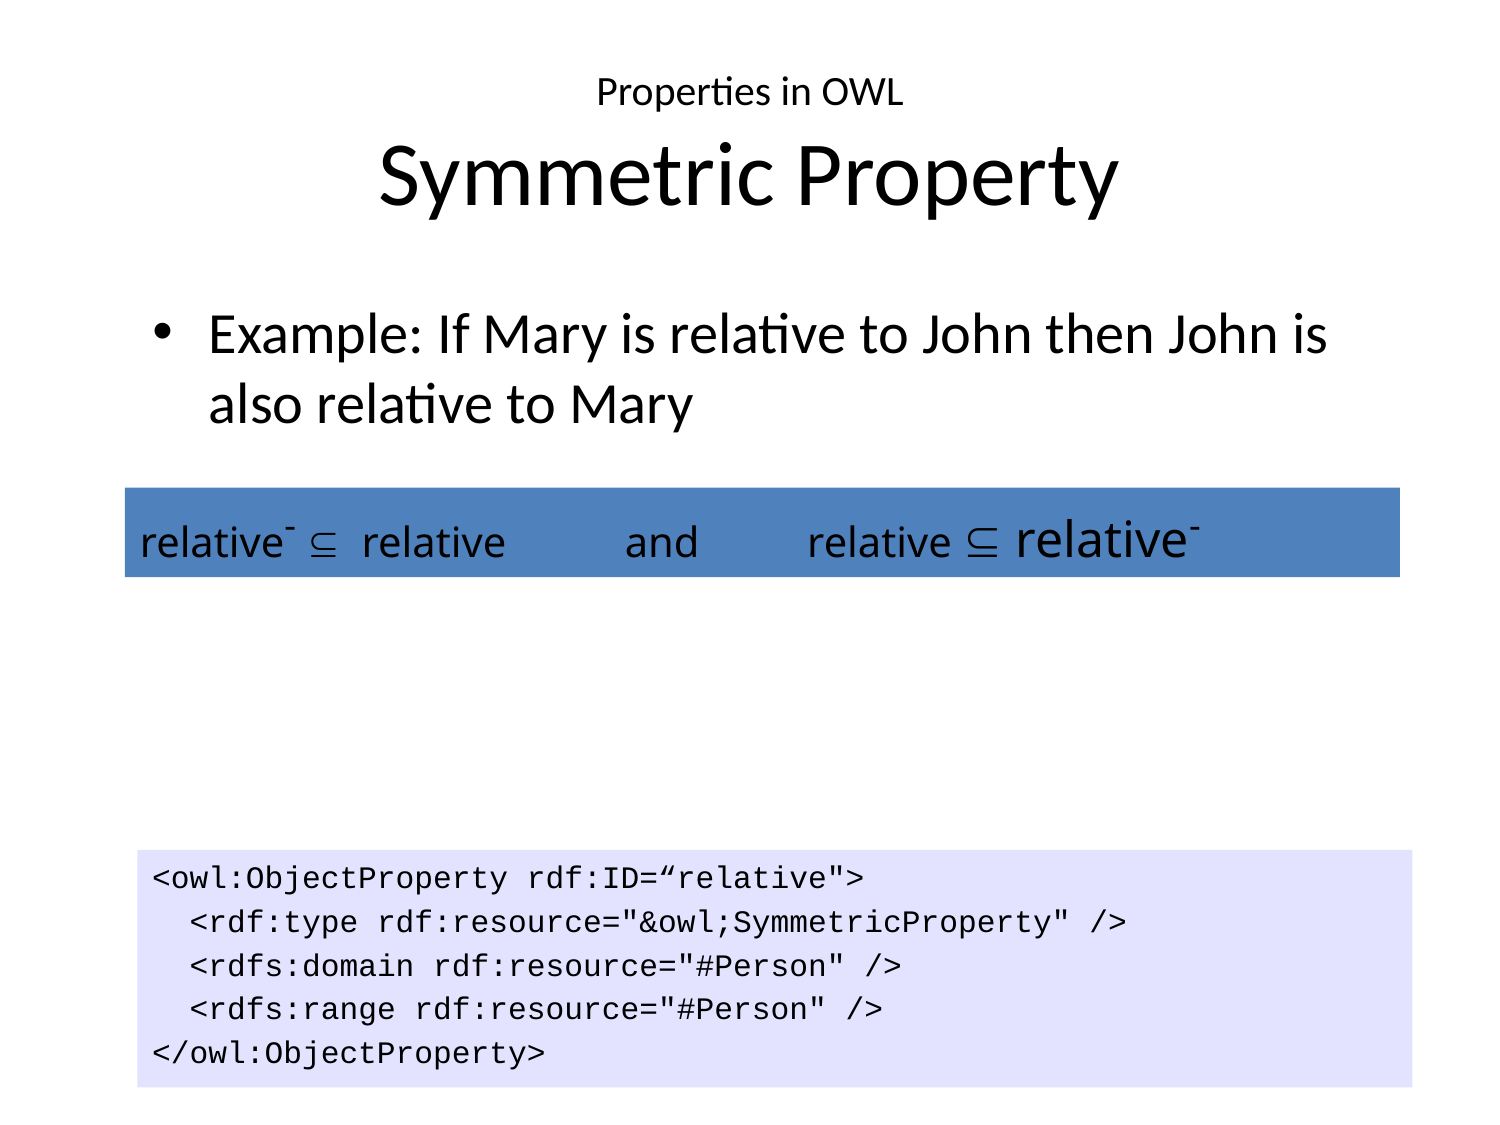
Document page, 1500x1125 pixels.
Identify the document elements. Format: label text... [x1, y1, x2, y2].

text_box <owl:ObjectProperty rdf:ID=“relative"> <rdf:type rdf:resource="&owl;SymmetricProperty" /> <rdfs:domain rdf:resource="#Person" /> <rdfs:range rdf:resource="#Person" /> </owl:ObjectProperty> [137, 849, 1413, 1088]
text_box relative-  relative and relative  relative- [124, 487, 1400, 578]
title Properties in OWL Symmetric Property [112, 50, 1388, 238]
list Example: If Mary is relative to John then John is also relative to Mary [137, 287, 1413, 849]
